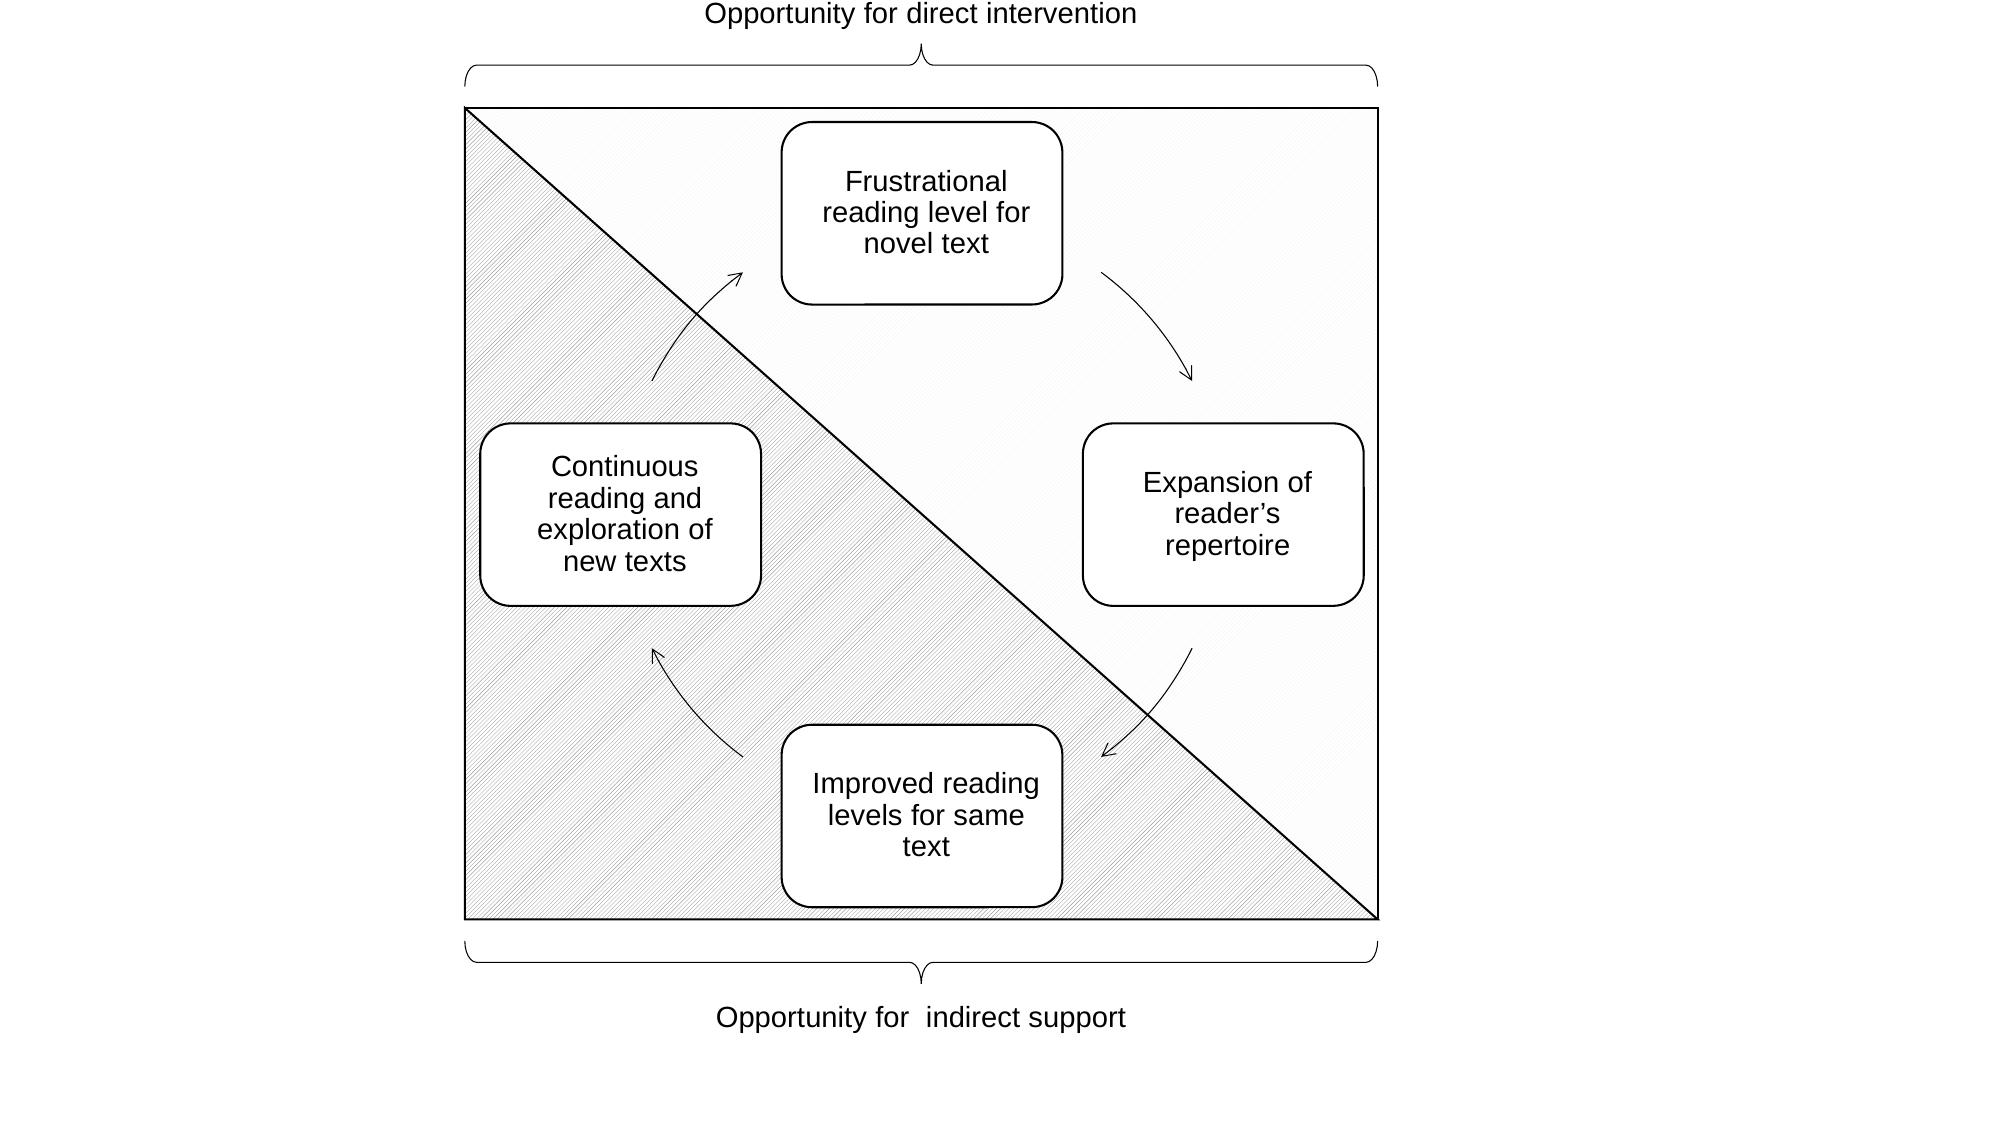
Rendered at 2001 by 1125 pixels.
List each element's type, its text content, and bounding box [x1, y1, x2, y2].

text_box Opportunity for direct intervention [464, 0, 1378, 37]
text_box [463, 105, 482, 121]
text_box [454, 121, 1390, 908]
text_box [464, 940, 1379, 984]
text_box [1368, 908, 1379, 918]
text_box Opportunity for indirect support [464, 990, 1378, 1041]
text_box [463, 908, 1381, 921]
text_box [467, 107, 1379, 121]
text_box [464, 43, 1379, 87]
